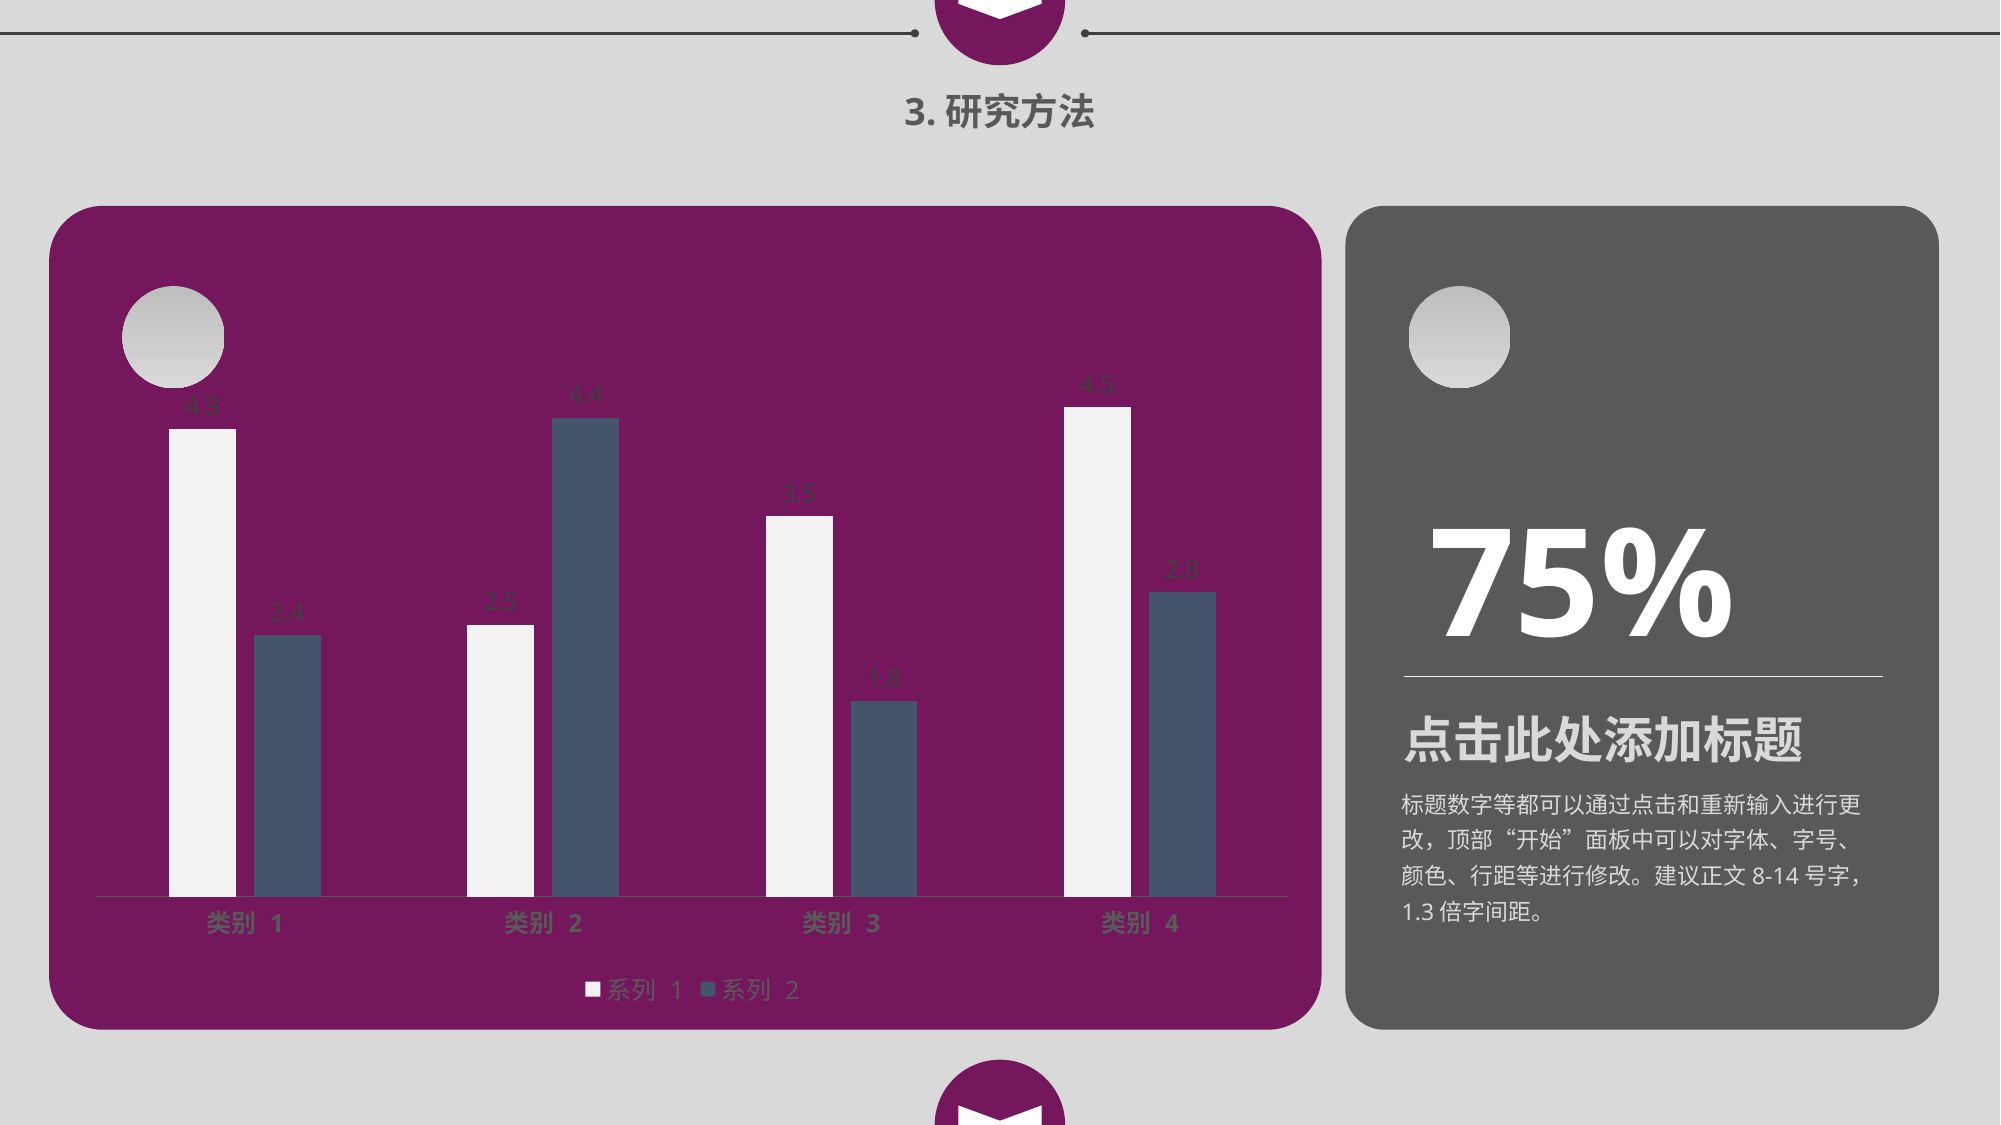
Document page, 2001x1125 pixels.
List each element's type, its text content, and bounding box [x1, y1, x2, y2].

text_box 标题数字等都可以通过点击和重新输入进行更改，顶部“开始”面板中可以对字体、字号、颜色、行距等进行修改。建议正文8-14号字，1.3倍字间距。 [1386, 774, 1884, 933]
text_box [1344, 204, 1940, 1031]
text_box [1407, 285, 1512, 390]
text_box [48, 204, 1323, 1031]
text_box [934, 1059, 1066, 1125]
text_box 75% [1414, 479, 1751, 675]
text_box 点击此处添加标题 [1388, 700, 1864, 774]
chart [70, 338, 1314, 1014]
text_box 3.研究方法 [825, 80, 1175, 141]
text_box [934, 0, 1066, 66]
text_box [121, 285, 226, 338]
